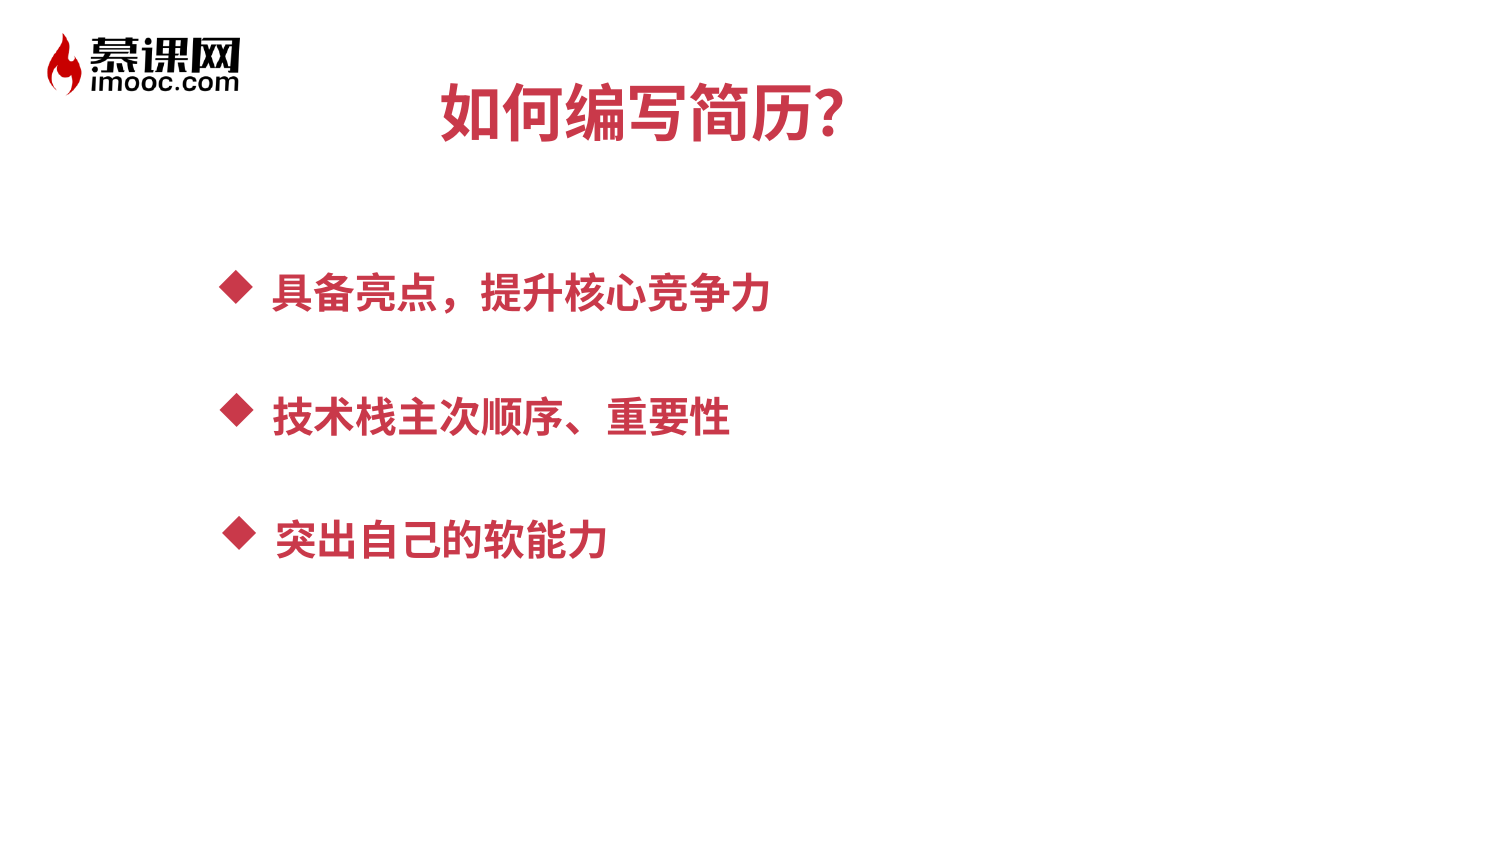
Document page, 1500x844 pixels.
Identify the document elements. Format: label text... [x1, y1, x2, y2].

text_box 突出自己的软能力 [128, 506, 1500, 572]
text_box 具备亮点，提升核心竞争力 [125, 259, 1500, 325]
picture [17, 1, 269, 127]
text_box 技术栈主次顺序、重要性 [126, 382, 1500, 448]
text_box 如何编写简历？ [424, 66, 892, 157]
